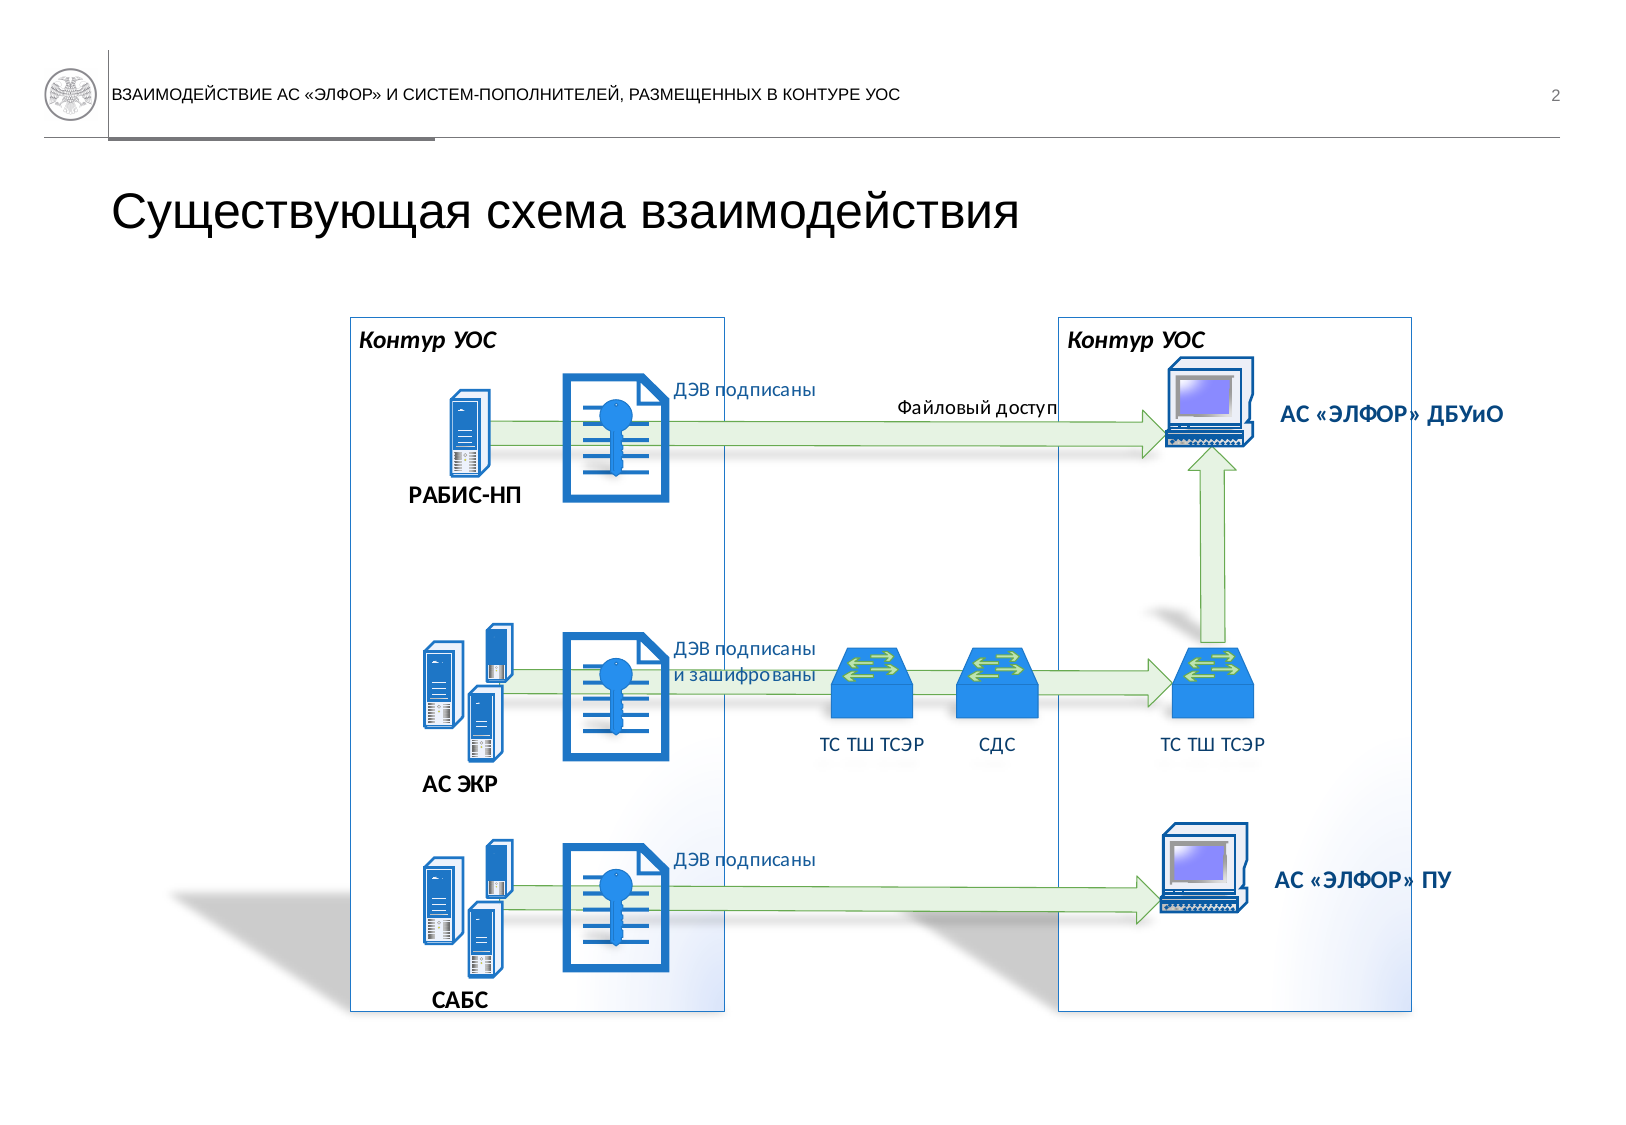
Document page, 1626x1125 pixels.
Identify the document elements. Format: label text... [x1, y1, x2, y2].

list Взаимодействие АС «ЭЛФОР» и систем-пополнителей, размещенных в контуре УОС [111, 52, 1089, 138]
title Существующая схема взаимодействия [111, 139, 1561, 285]
slide_number 2 [1496, 56, 1561, 134]
picture [44, 68, 98, 121]
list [153, 314, 1518, 1029]
